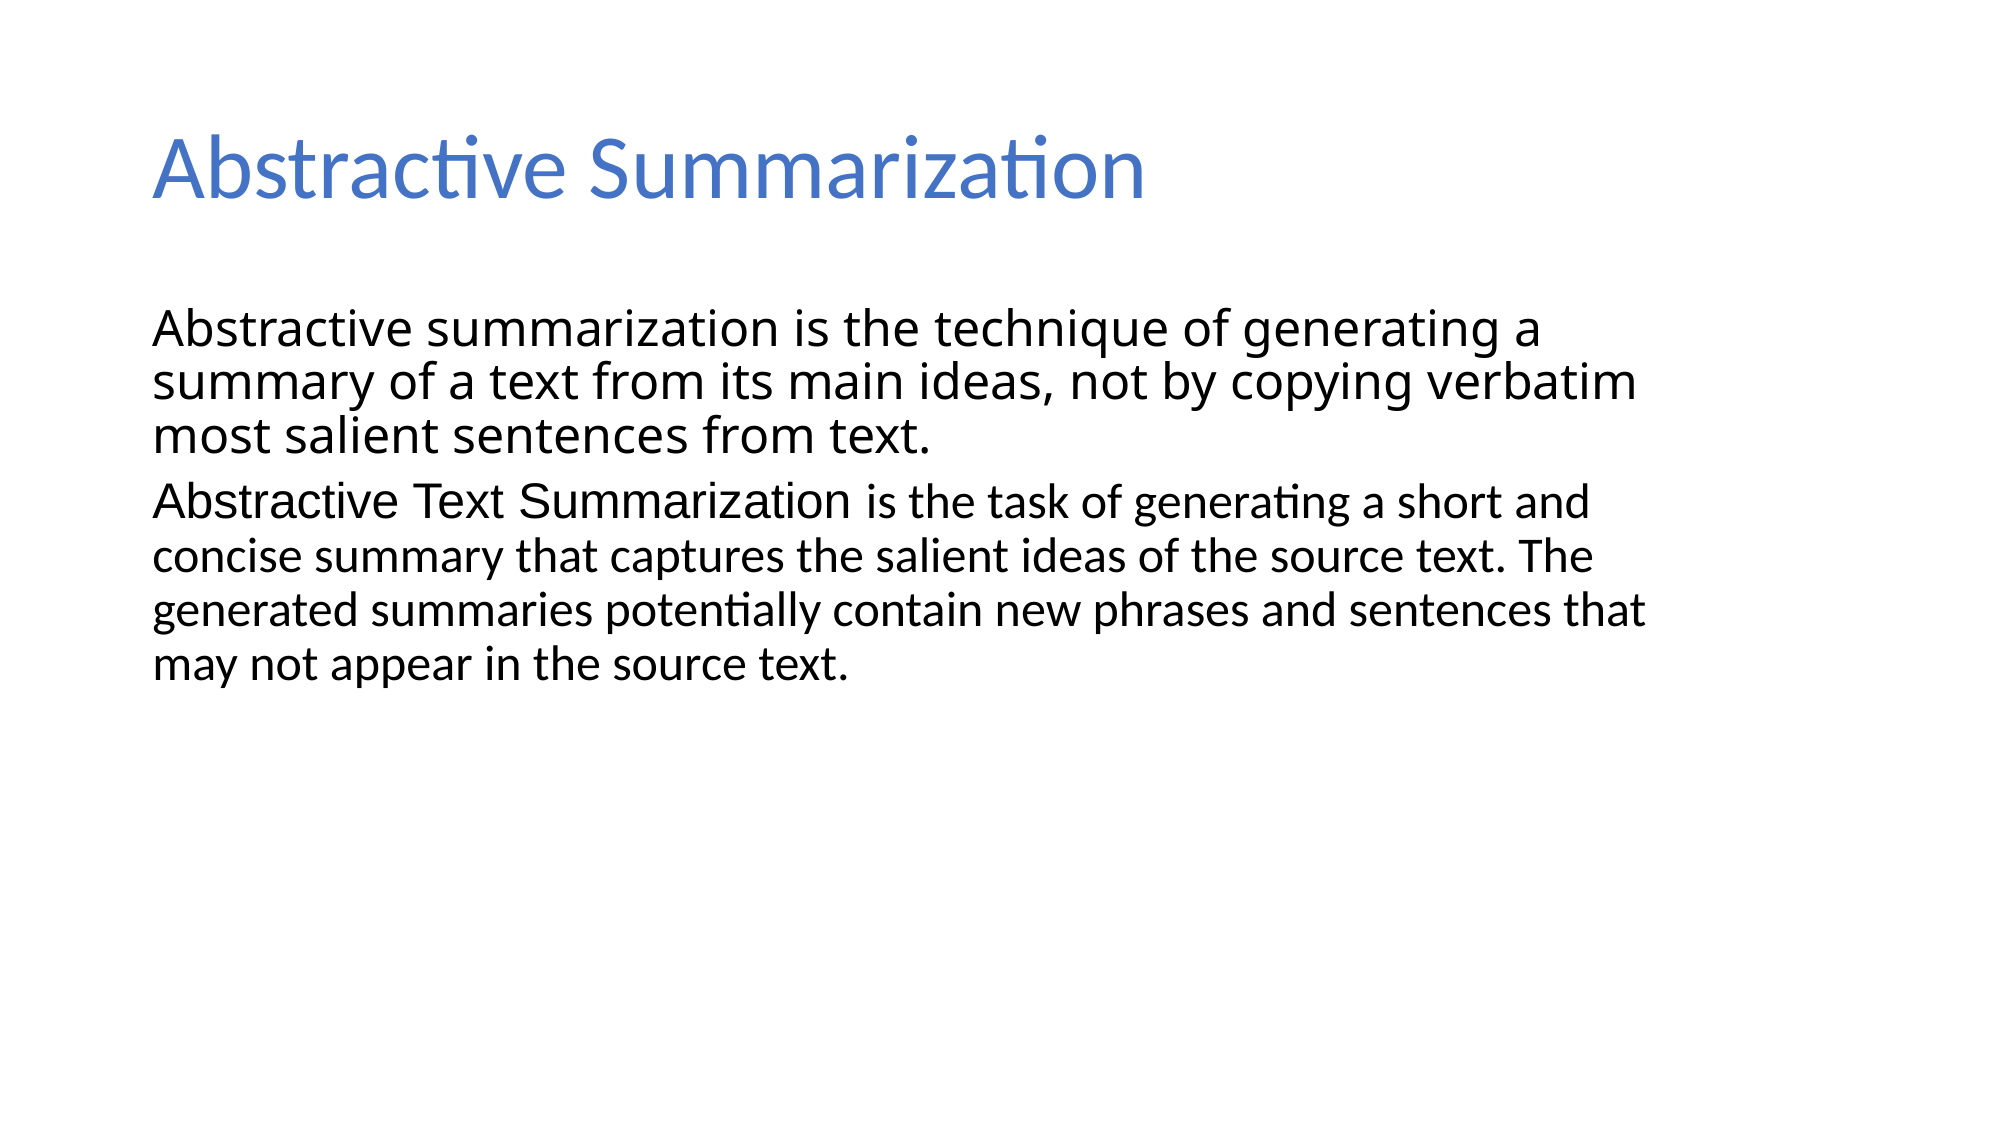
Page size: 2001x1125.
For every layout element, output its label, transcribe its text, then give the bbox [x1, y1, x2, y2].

list Abstractive summarization is the technique of generating a summary of a text from its main ideas, not by copying verbatim most salient sentences from text. Abstractive Text Summarization is the task of generating a short and concise summary that captures the salient ideas of the source text. The generated summaries potentially contain new phrases and sentences that may not appear in the source text. [43, 295, 1699, 827]
title Abstractive Summarization [137, 59, 1863, 278]
